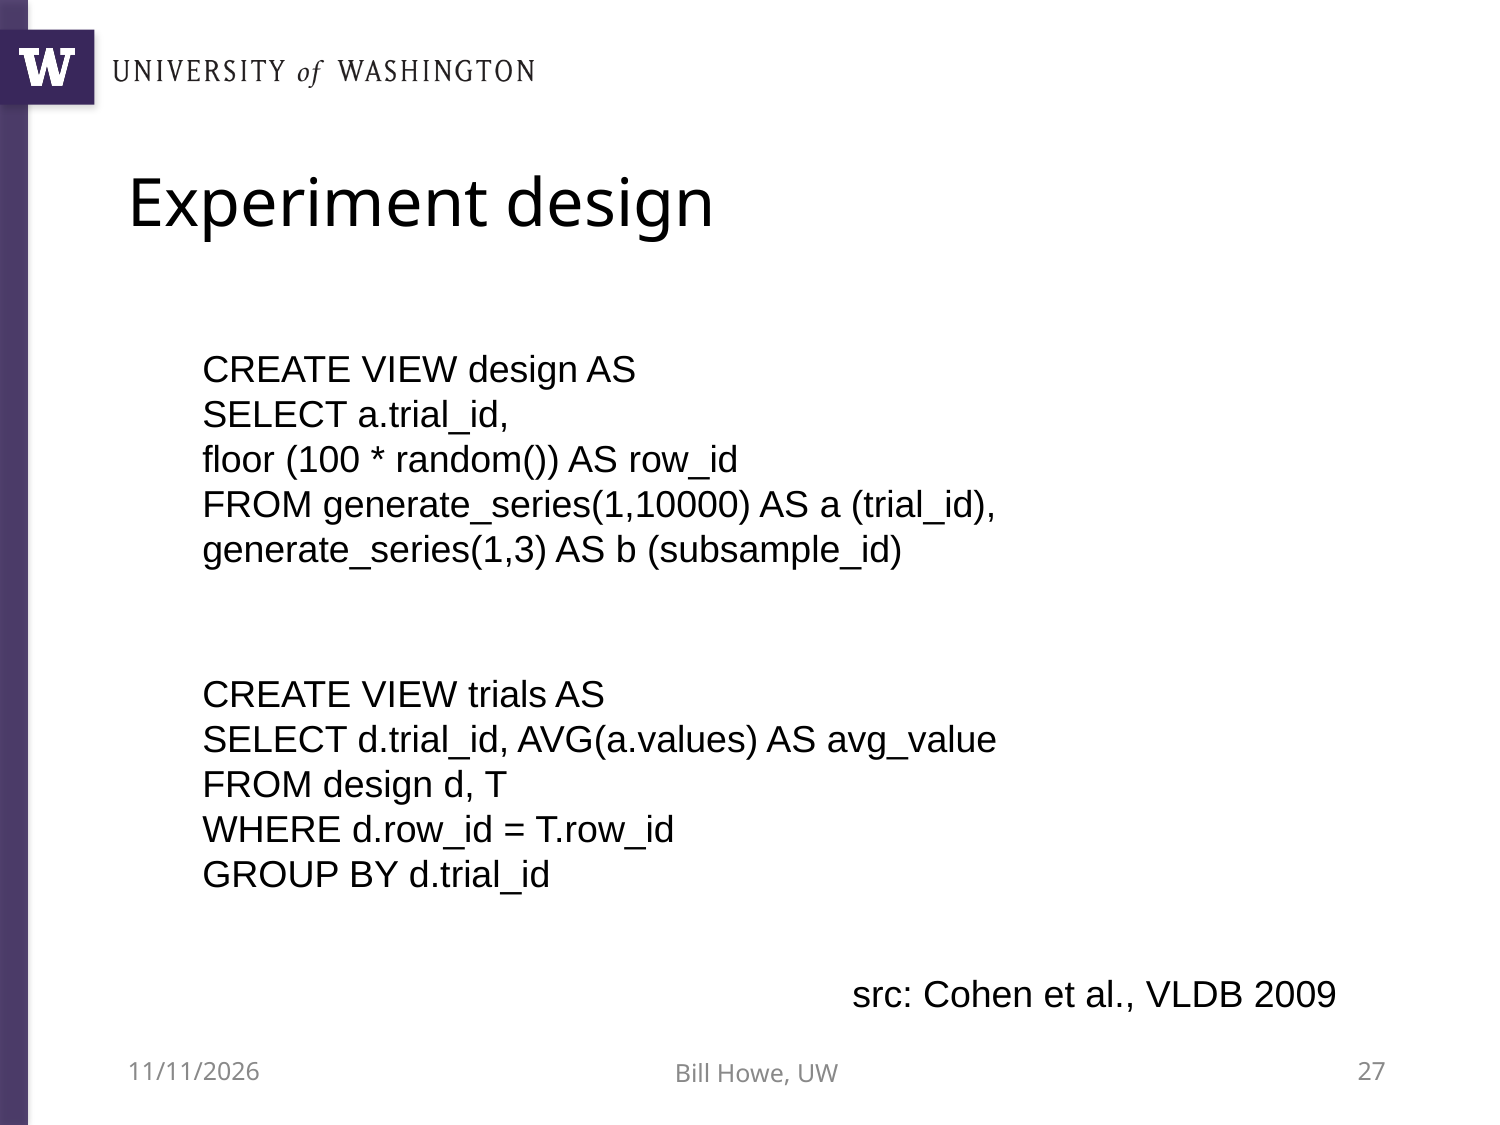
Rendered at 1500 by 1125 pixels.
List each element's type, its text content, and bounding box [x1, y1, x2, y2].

title Experiment design [112, 125, 1401, 275]
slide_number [112, 1042, 463, 1103]
slide_number 27 [1051, 1042, 1402, 1103]
text_box CREATE VIEW trials AS SELECT d.trial_id, AVG(a.values) AS avg_value FROM design d, T WHERE d.row_id = T.row_id GROUP BY d.trial_id [187, 662, 1113, 903]
picture [112, 59, 534, 88]
text_box CREATE VIEW design AS SELECT a.trial_id, floor (100 * random()) AS row_id FROM generate_series(1,10000) AS a (trial_id), generate_series(1,3) AS b (subsample_id) [187, 337, 1113, 578]
text_box src: Cohen et al., VLDB 2009 [837, 962, 1375, 1023]
footer Bill Howe, UW [519, 1042, 995, 1103]
picture [19, 48, 75, 86]
